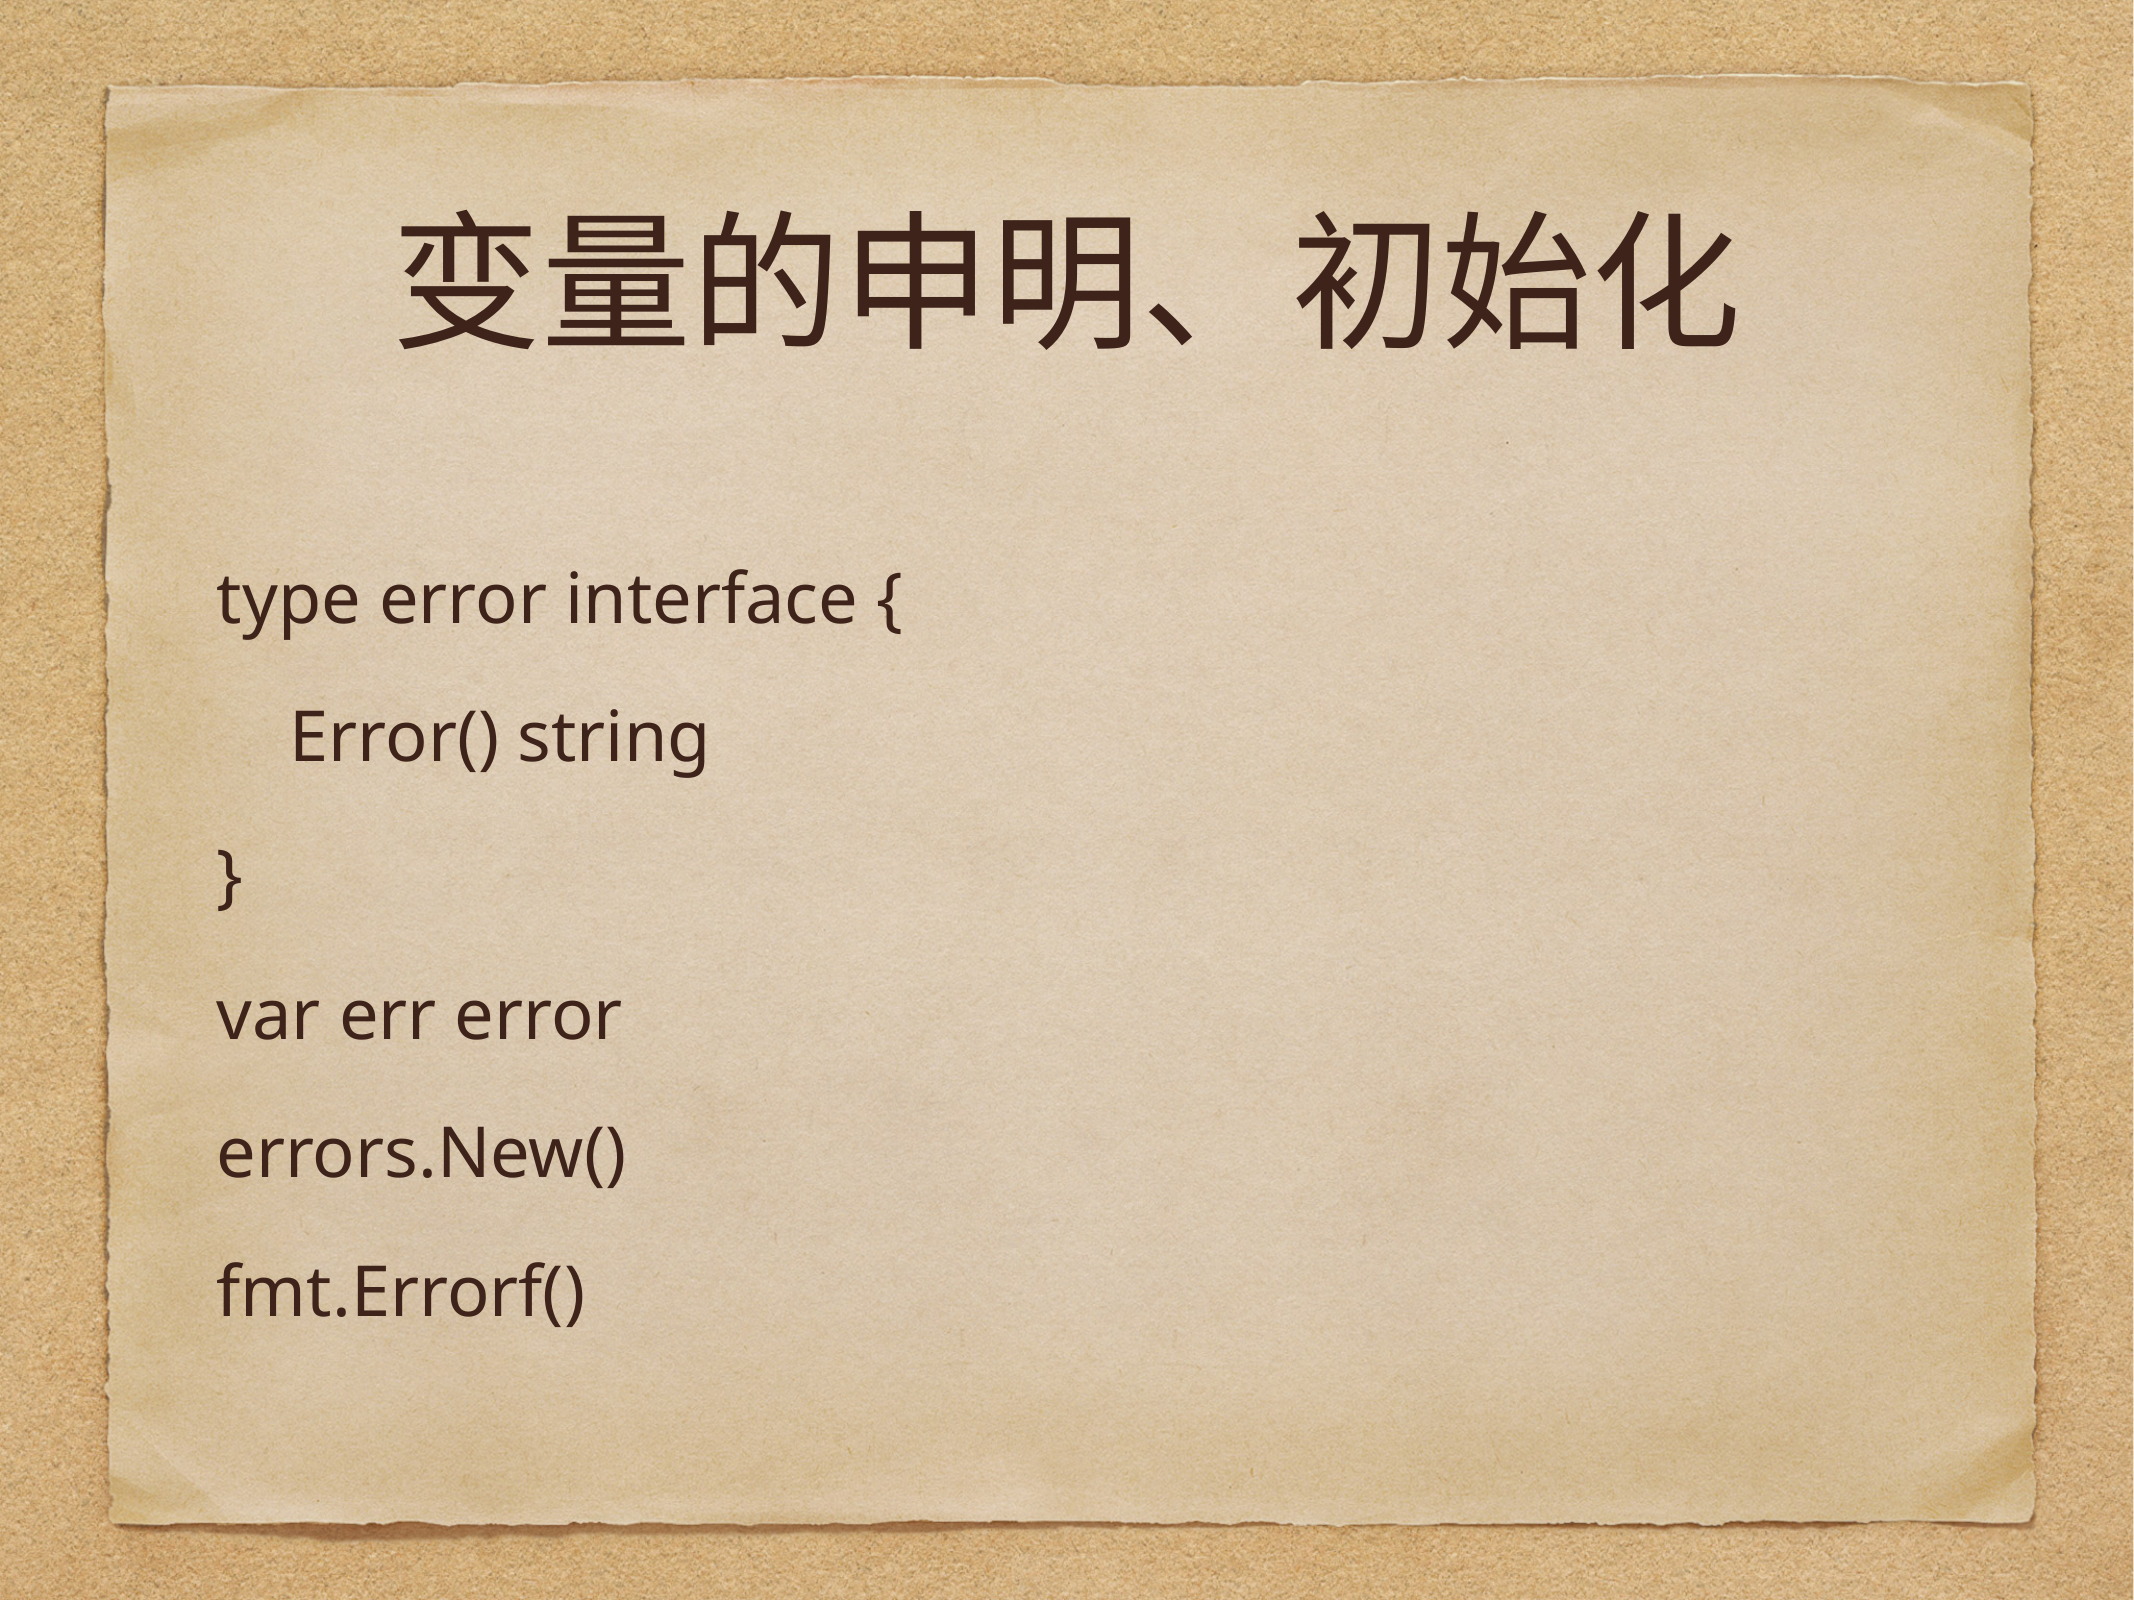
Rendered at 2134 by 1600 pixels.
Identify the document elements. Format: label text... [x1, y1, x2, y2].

list type error interface { Error() string } var err error errors.New() fmt.Errorf() [207, 461, 1926, 1422]
title 变量的申明、初始化 [207, 103, 1926, 451]
picture [0, 0, 2134, 1600]
